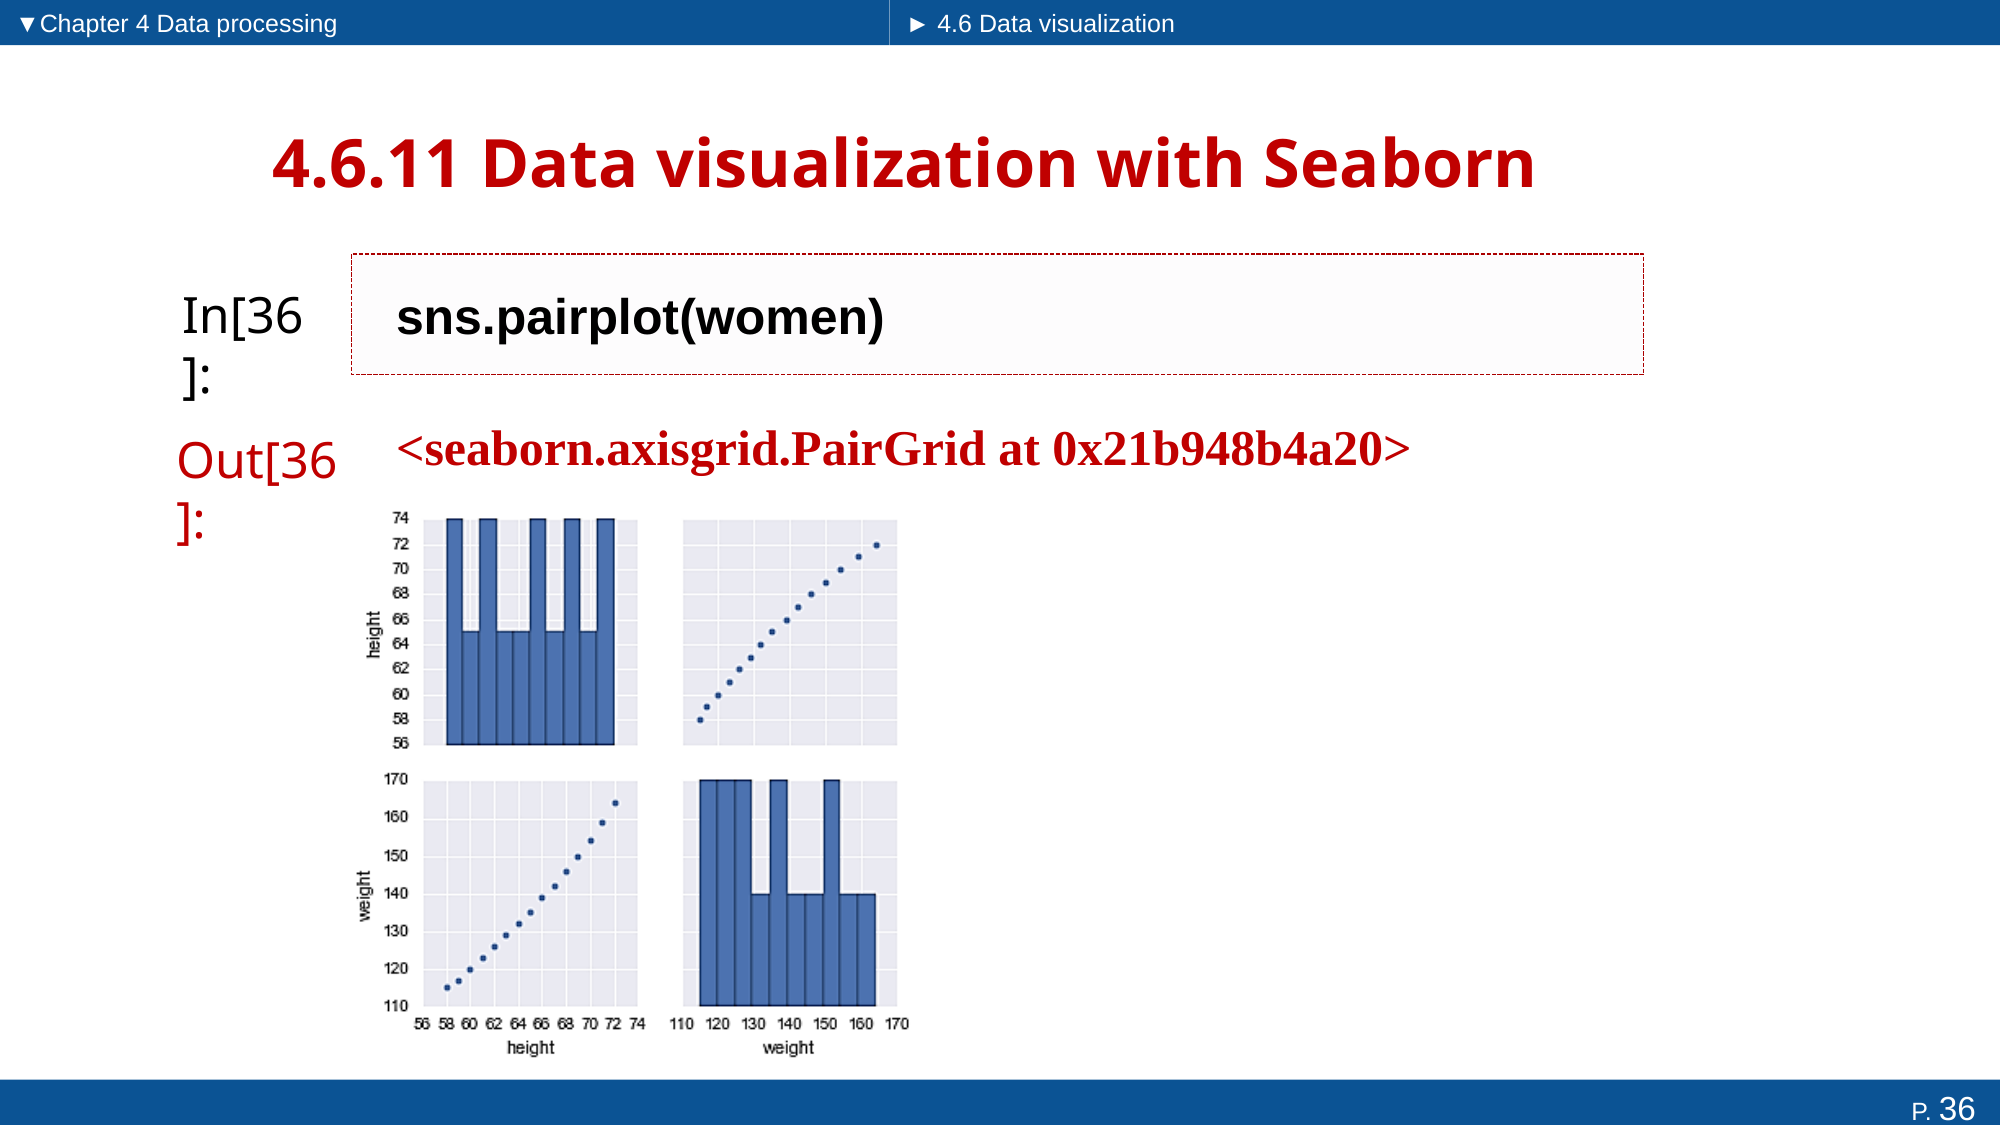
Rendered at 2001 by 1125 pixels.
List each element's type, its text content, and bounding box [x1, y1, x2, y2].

list ► 4.6 Data visualization [890, 0, 1249, 43]
list ▼Chapter 4 Data processing [0, 0, 725, 43]
picture [326, 491, 930, 1072]
text_box Out[36]: [161, 420, 348, 556]
text_box In[36]: [167, 276, 334, 412]
text_box sns.pairplot(women) [348, 250, 1648, 379]
title 4.6.11 Data visualization with Seaborn [101, 92, 1710, 229]
text_box <seaborn.axisgrid.PairGrid at 0x21b948b4a20> [348, 393, 1807, 498]
